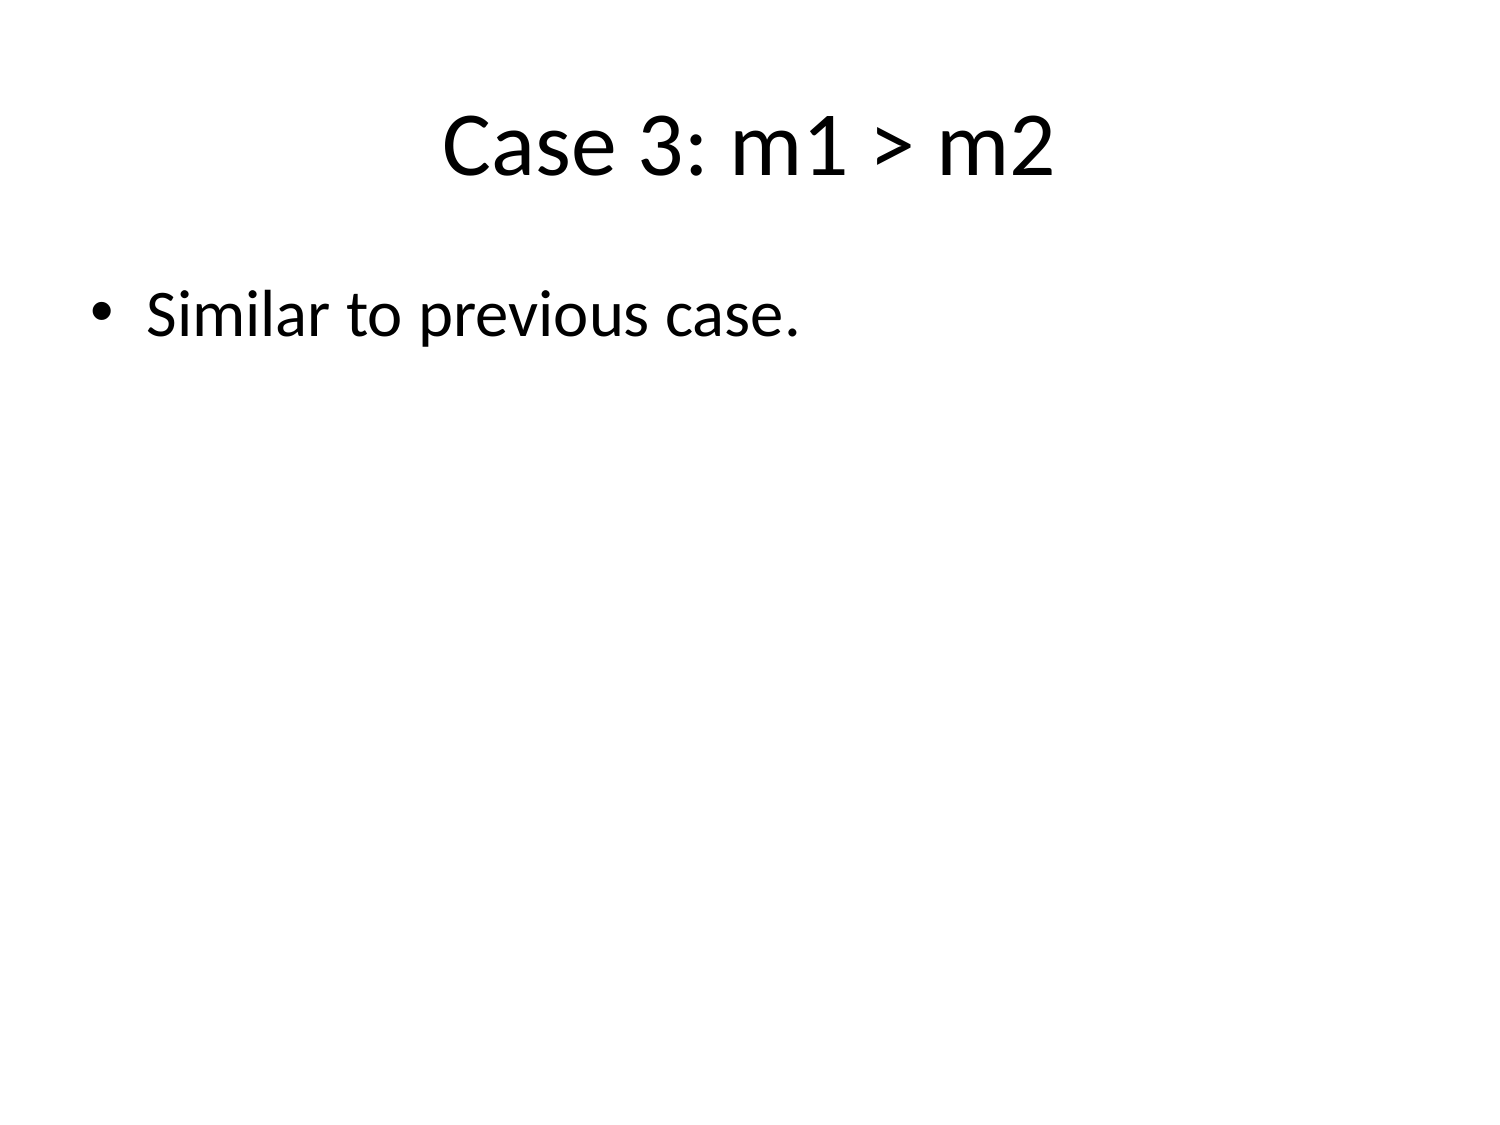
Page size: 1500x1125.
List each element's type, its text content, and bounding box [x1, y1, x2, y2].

list Similar to previous case. [75, 262, 1425, 1005]
title Case 3: m1 > m2 [75, 45, 1425, 233]
